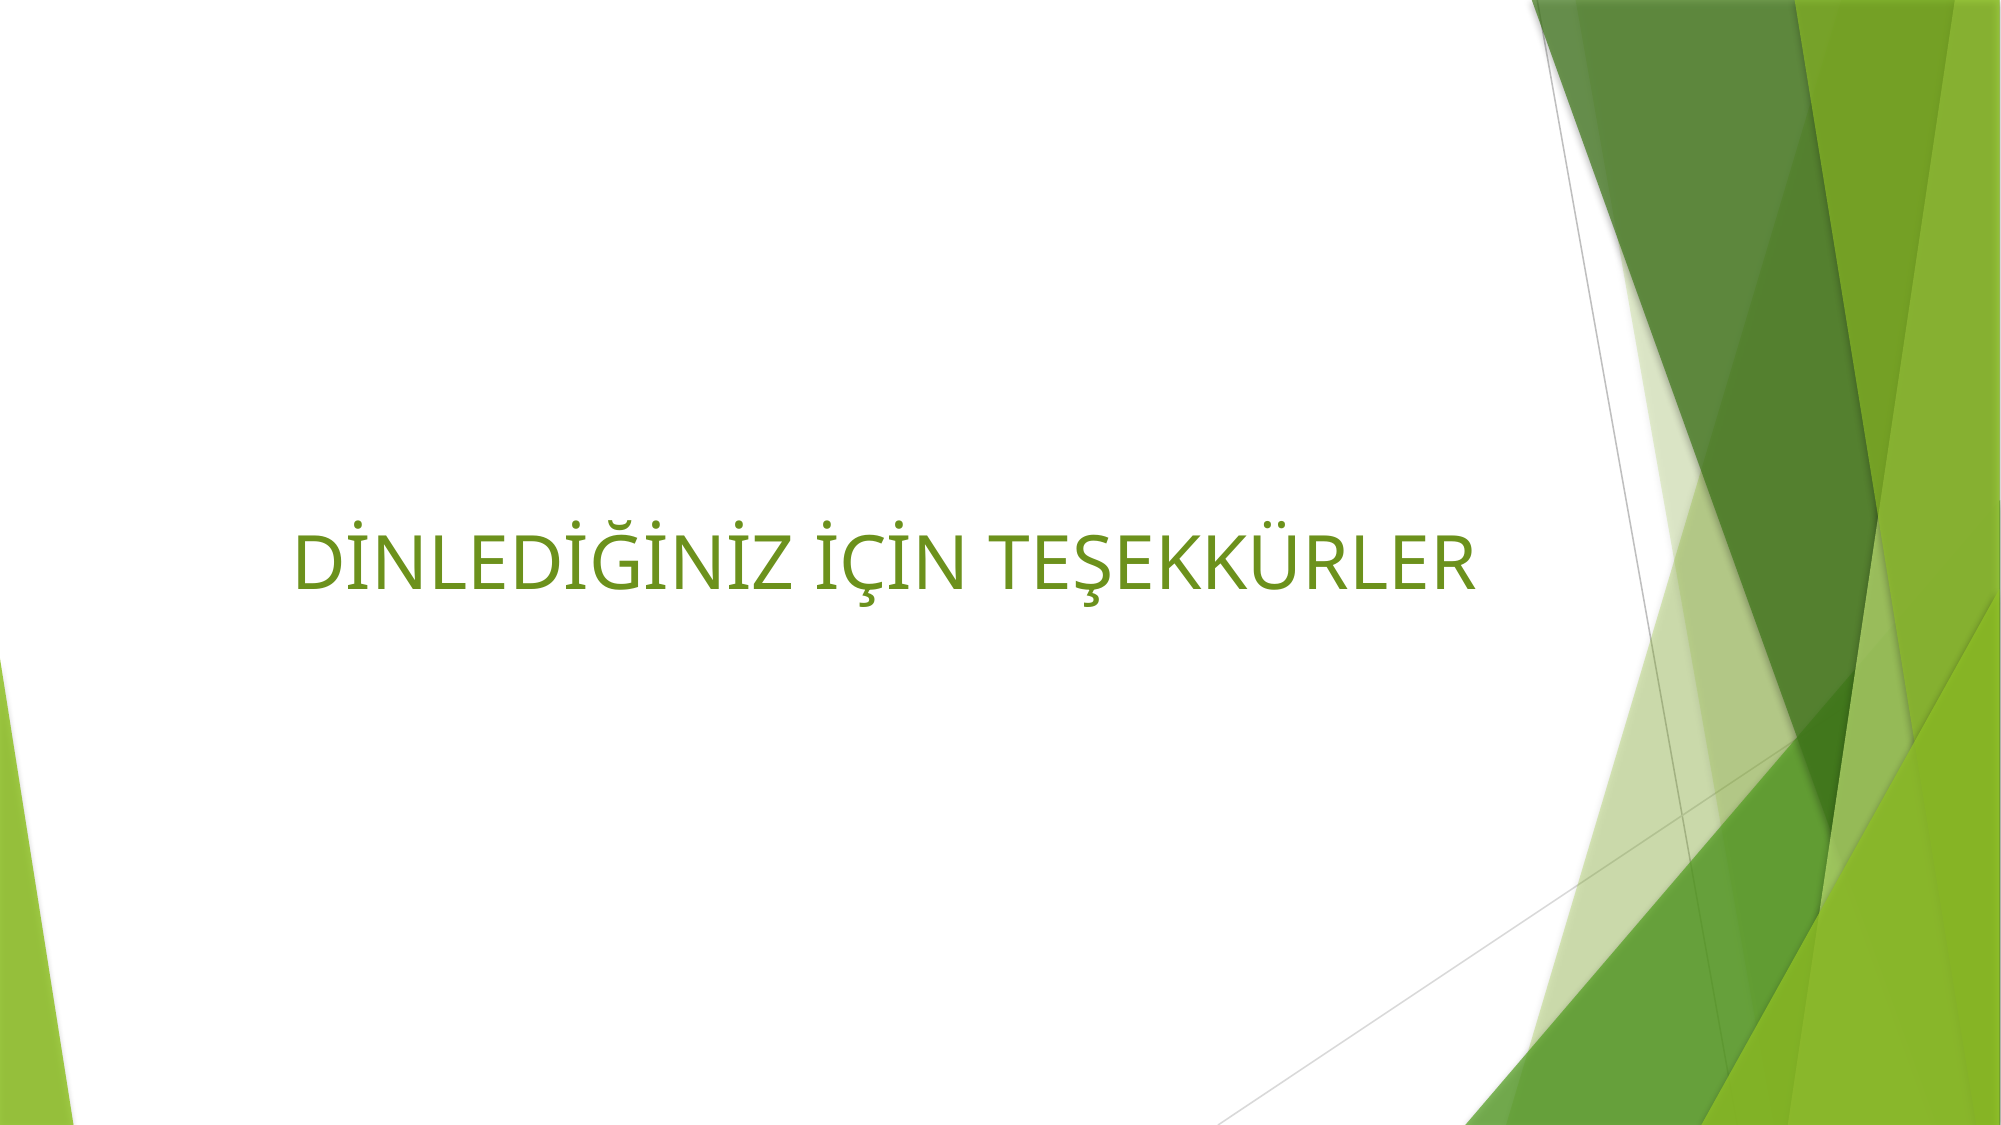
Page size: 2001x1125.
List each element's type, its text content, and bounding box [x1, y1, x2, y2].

title DİNLEDİĞİNİZ İÇİN TEŞEKKÜRLER [179, 506, 1590, 619]
